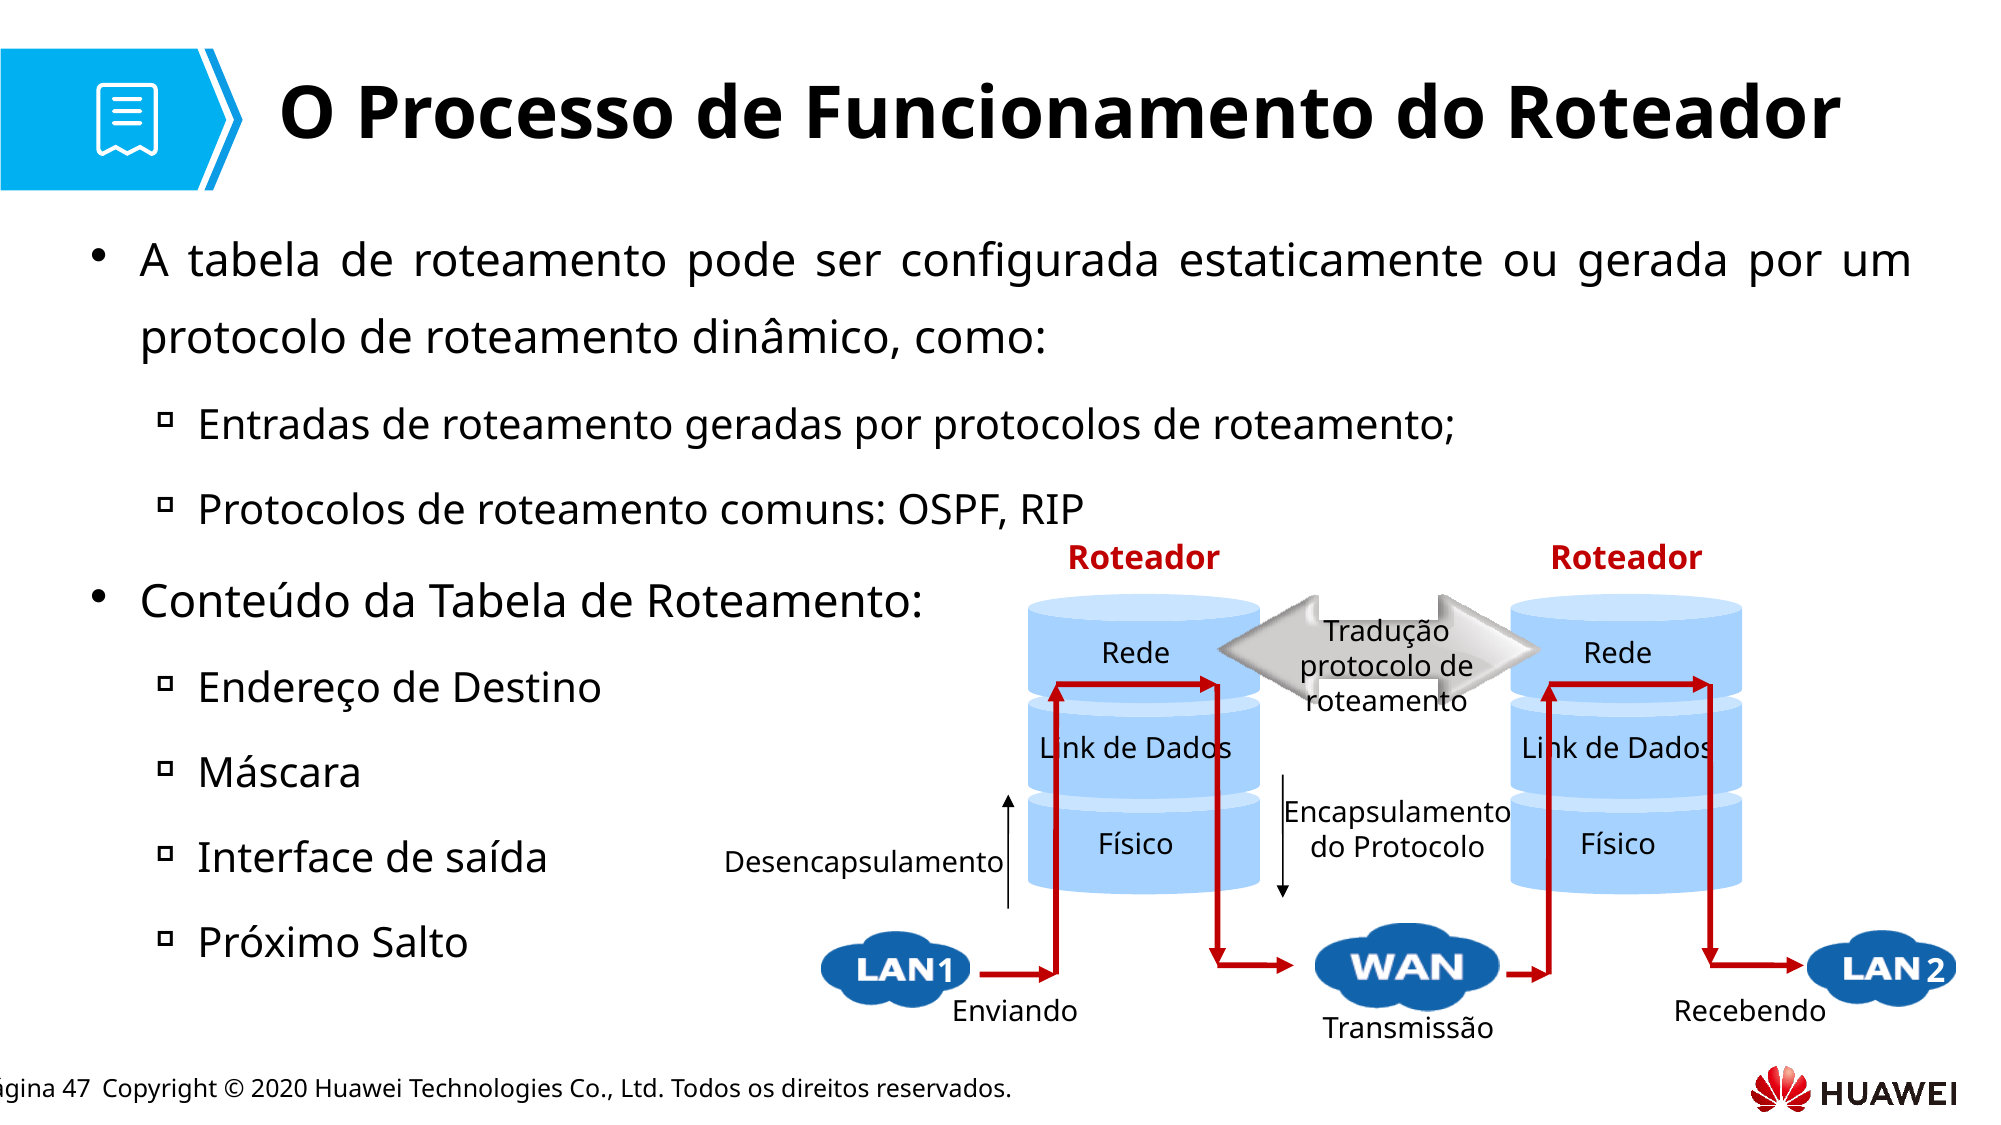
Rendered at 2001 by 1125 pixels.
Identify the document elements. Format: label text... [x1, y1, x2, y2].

picture [1751, 1066, 1956, 1112]
list A tabela de roteamento pode ser configurada estaticamente ou gerada por um protocolo de roteamento dinâmico, como: Entradas de roteamento geradas por protocolos de roteamento; Protocolos de roteamento comuns: OSPF, RIP Conteúdo da Tabela de Roteamento: Endereço de Destino Máscara Interface de saída Próximo Salto [76, 202, 1927, 971]
picture [1807, 930, 1956, 1008]
picture [821, 931, 970, 1008]
title O Processo de Funcionamento do Roteador [261, 67, 1875, 173]
picture [1315, 923, 1500, 1012]
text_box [798, 528, 2000, 1045]
